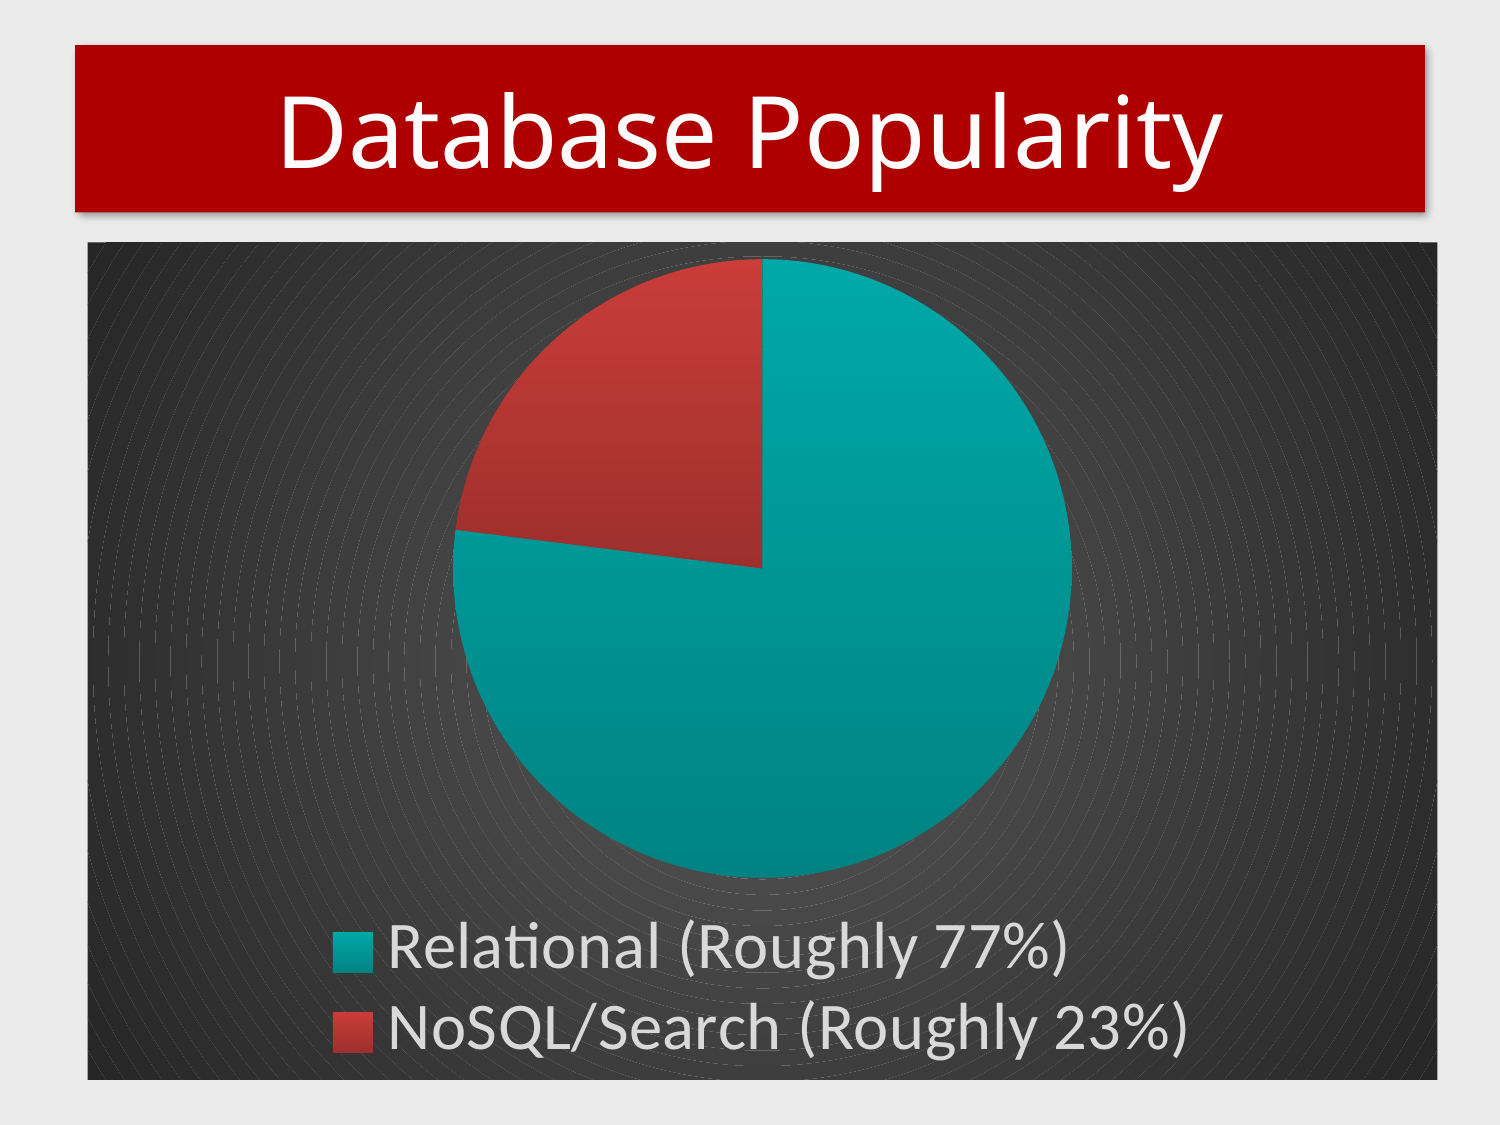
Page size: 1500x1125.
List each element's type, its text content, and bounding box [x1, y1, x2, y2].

chart [87, 242, 1438, 1081]
title Database Popularity [75, 45, 1425, 213]
